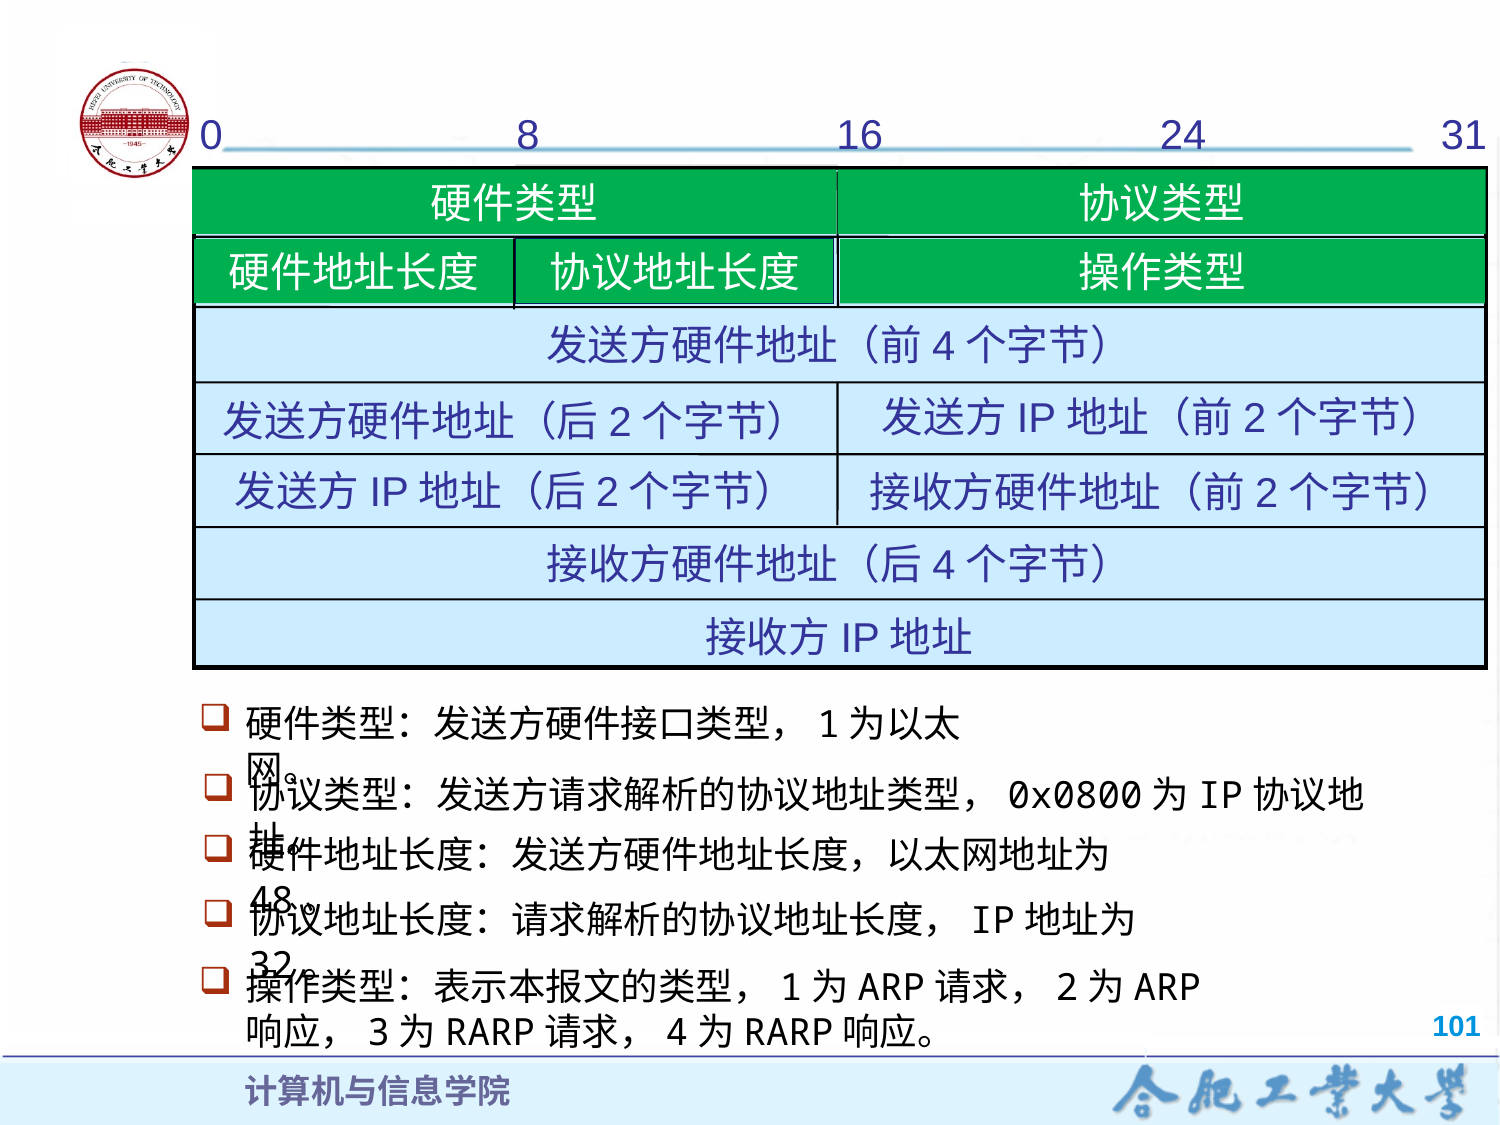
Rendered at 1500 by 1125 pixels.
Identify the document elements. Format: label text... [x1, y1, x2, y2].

text_box 发送方IP地址（前2个字节） [837, 383, 1487, 449]
text_box 操作类型 [840, 238, 1485, 304]
text_box [193, 377, 1486, 382]
text_box 发送方硬件地址（后2个字节） [193, 386, 838, 452]
text_box 接收方硬件地址（后4个字节） [193, 531, 1486, 596]
text_box 操作类型：表示本报文的类型，1为ARP请求，2为ARP响应，3为RARP请求，4为RARP响应。 [184, 955, 1242, 1061]
text_box 操作类型 [837, 241, 1486, 307]
text_box 发送方IP地址（后2个字节） [192, 457, 838, 522]
text_box 8 [501, 100, 555, 166]
text_box 硬件地址长度 [194, 238, 514, 304]
text_box 协议类型：发送方请求解析的协议地址类型，0x0800为IP协议地址。 [187, 763, 1416, 868]
text_box 协议地址长度 [515, 238, 834, 304]
text_box [838, 449, 1486, 454]
text_box 发送方硬件地址（前4个字节） [193, 311, 1486, 377]
text_box 接收方硬件地址（前2个字节） [837, 458, 1487, 524]
text_box [193, 522, 1486, 527]
text_box 16 [821, 100, 898, 166]
text_box 协议地址长度：请求解析的协议地址长度，IP地址为32。 [187, 888, 1221, 955]
text_box 24 [1145, 100, 1222, 166]
text_box 接收方IP地址 [193, 603, 1486, 668]
text_box 硬件类型：发送方硬件接口类型，1为以太网。 [184, 692, 1032, 798]
text_box 协议类型 [837, 169, 1486, 234]
picture [0, 0, 1500, 1125]
text_box 0 [184, 100, 238, 166]
text_box 硬件类型 [192, 169, 837, 234]
text_box 硬件地址长度：发送方硬件地址长度，以太网地址为48。 [187, 823, 1221, 888]
text_box 31 [1426, 100, 1500, 166]
text_box 协议地址长度 [514, 240, 837, 306]
